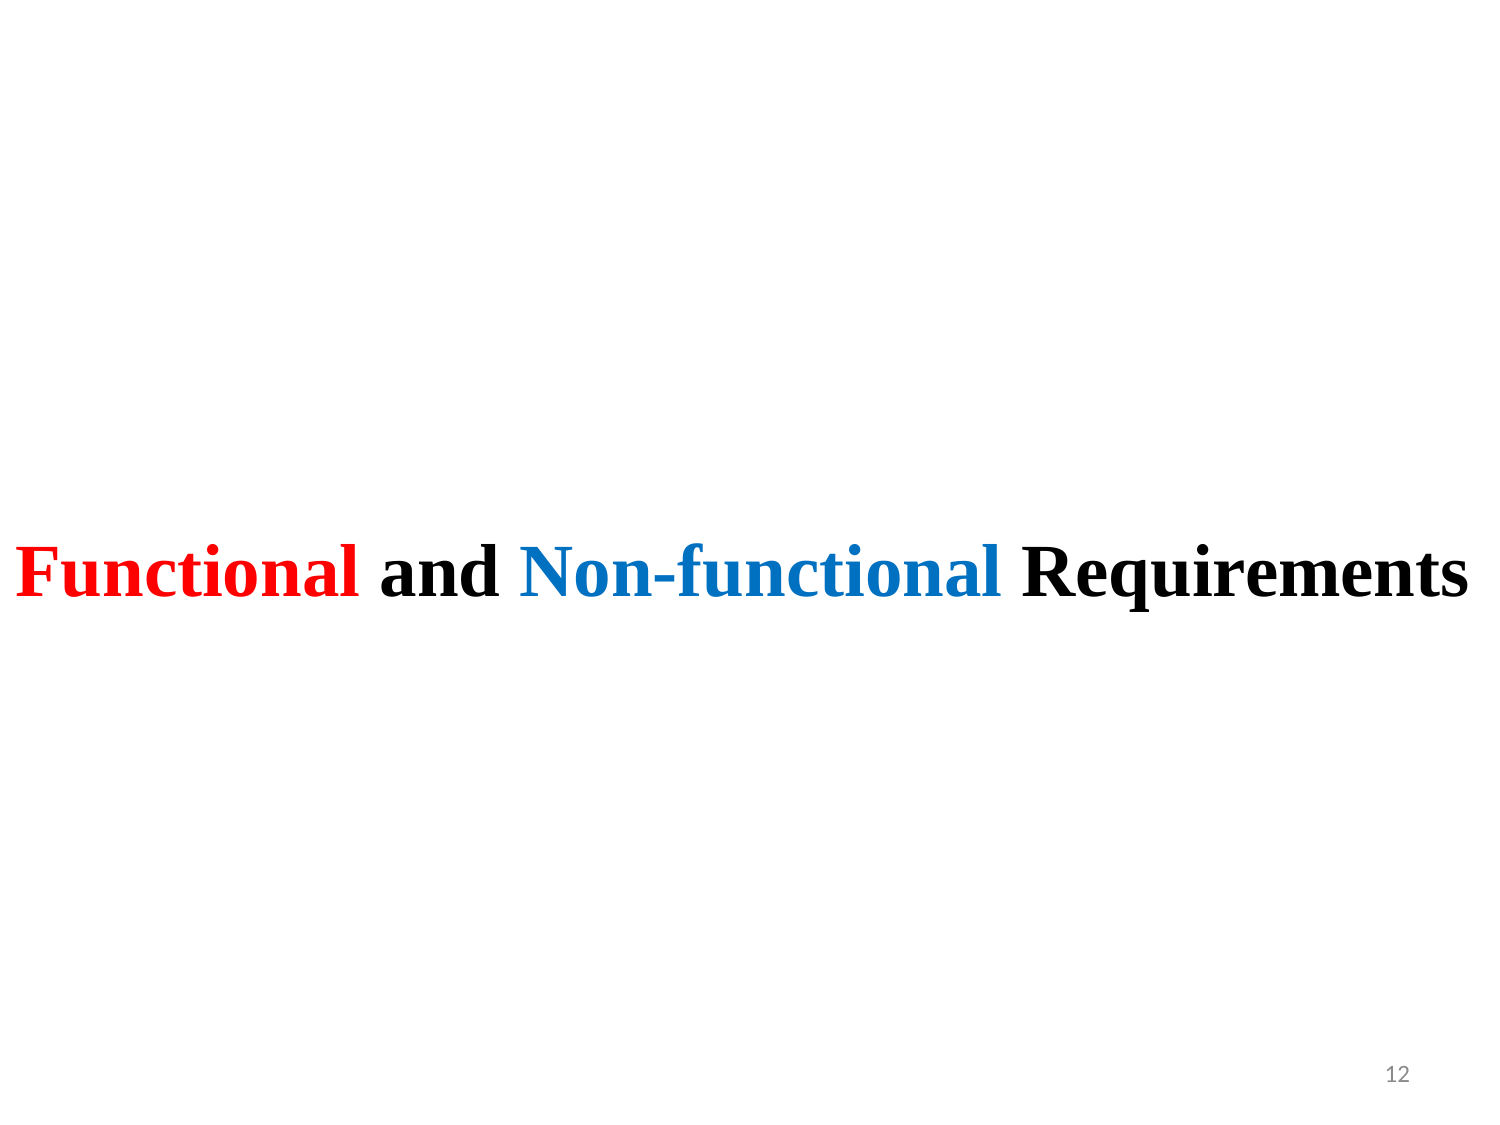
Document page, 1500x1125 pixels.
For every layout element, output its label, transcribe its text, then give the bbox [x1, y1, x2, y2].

list Functional and Non-functional Requirements [0, 514, 1500, 657]
slide_number 12 [1074, 1042, 1425, 1103]
